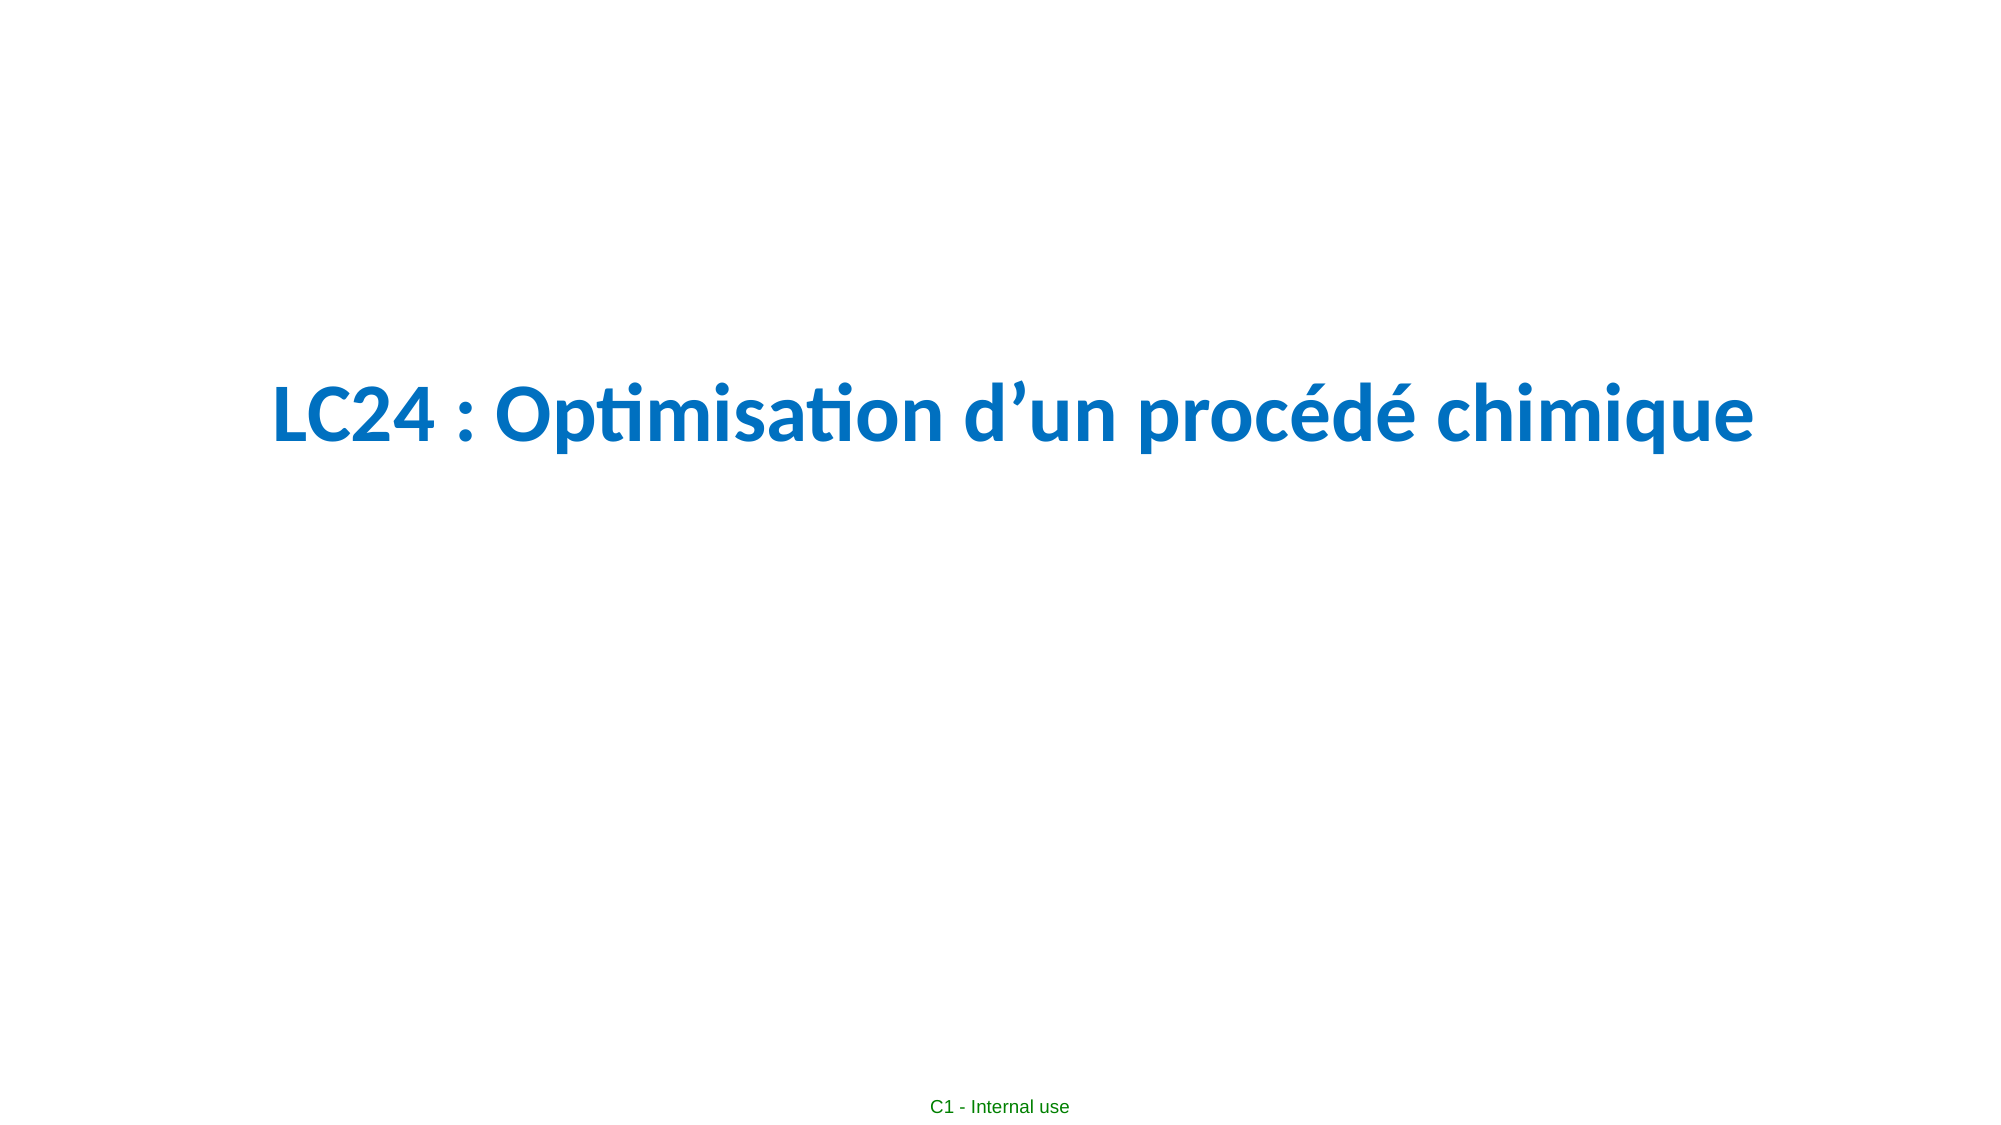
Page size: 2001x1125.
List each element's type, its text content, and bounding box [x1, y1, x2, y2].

text_box LC24 : Optimisation d’un procédé chimique [164, 350, 1866, 466]
